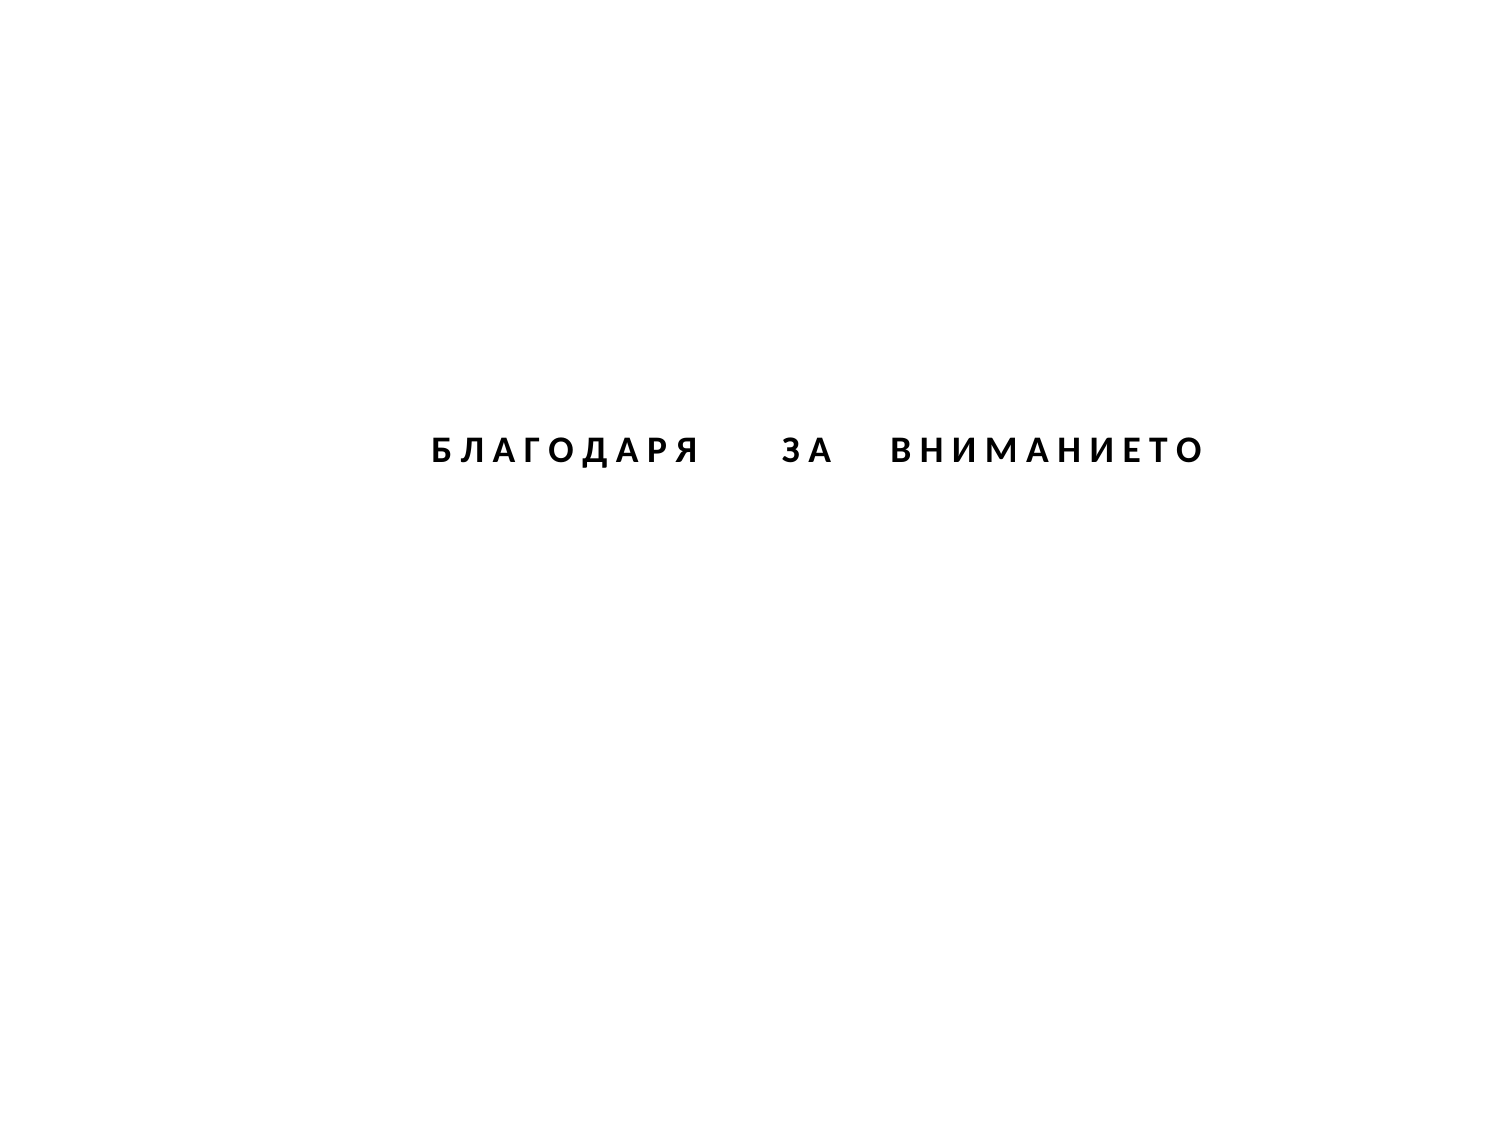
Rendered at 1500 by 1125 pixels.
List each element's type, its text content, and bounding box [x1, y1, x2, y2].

list Б Л А Г О Д А Р Я З А В Н И М А Н И Е Т О [76, 54, 1424, 1000]
